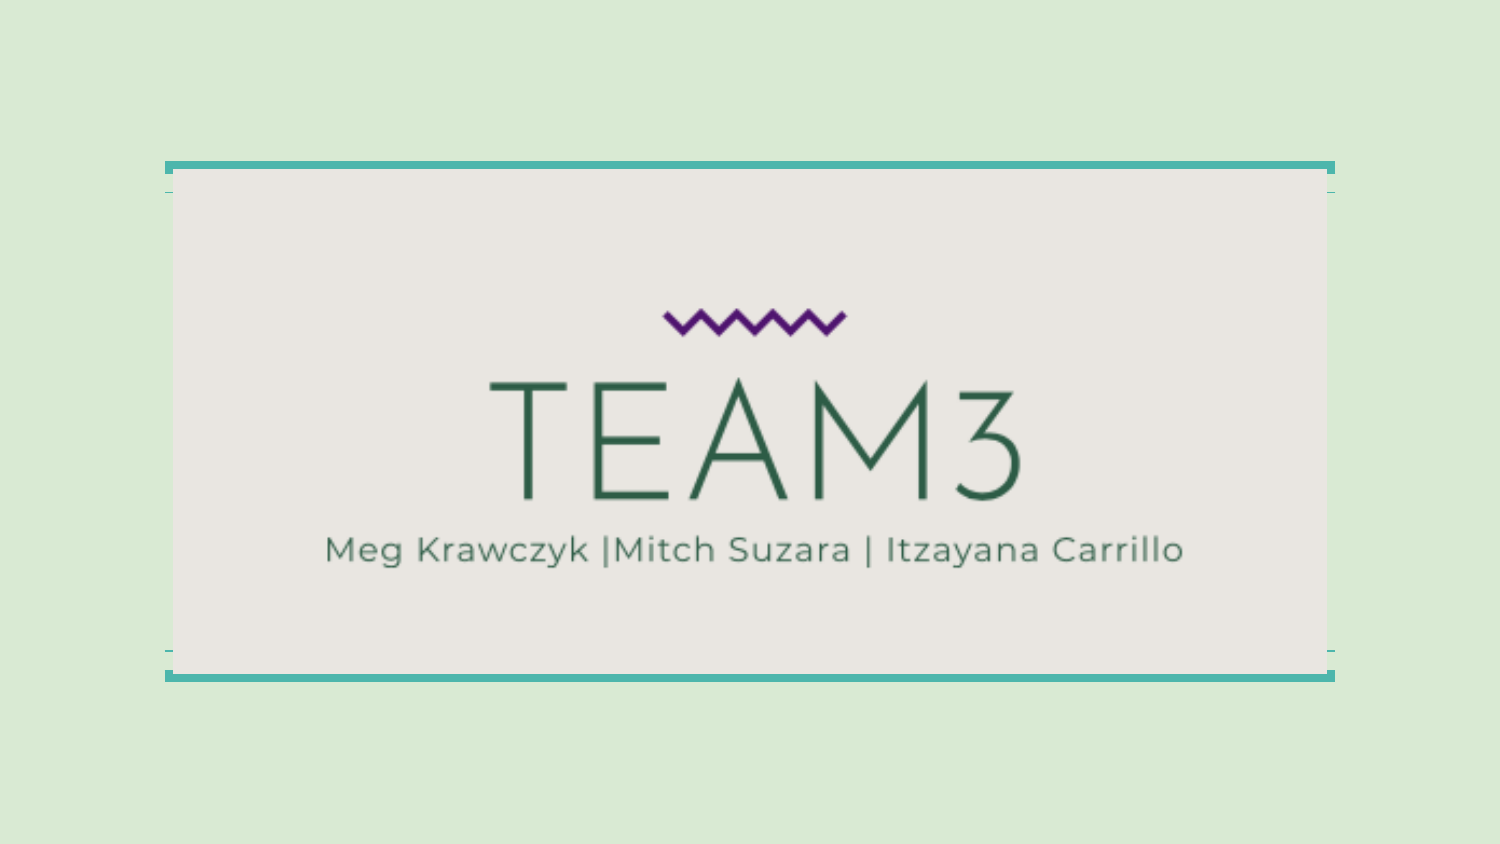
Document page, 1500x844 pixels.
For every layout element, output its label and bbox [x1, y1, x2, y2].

picture [173, 169, 1327, 675]
